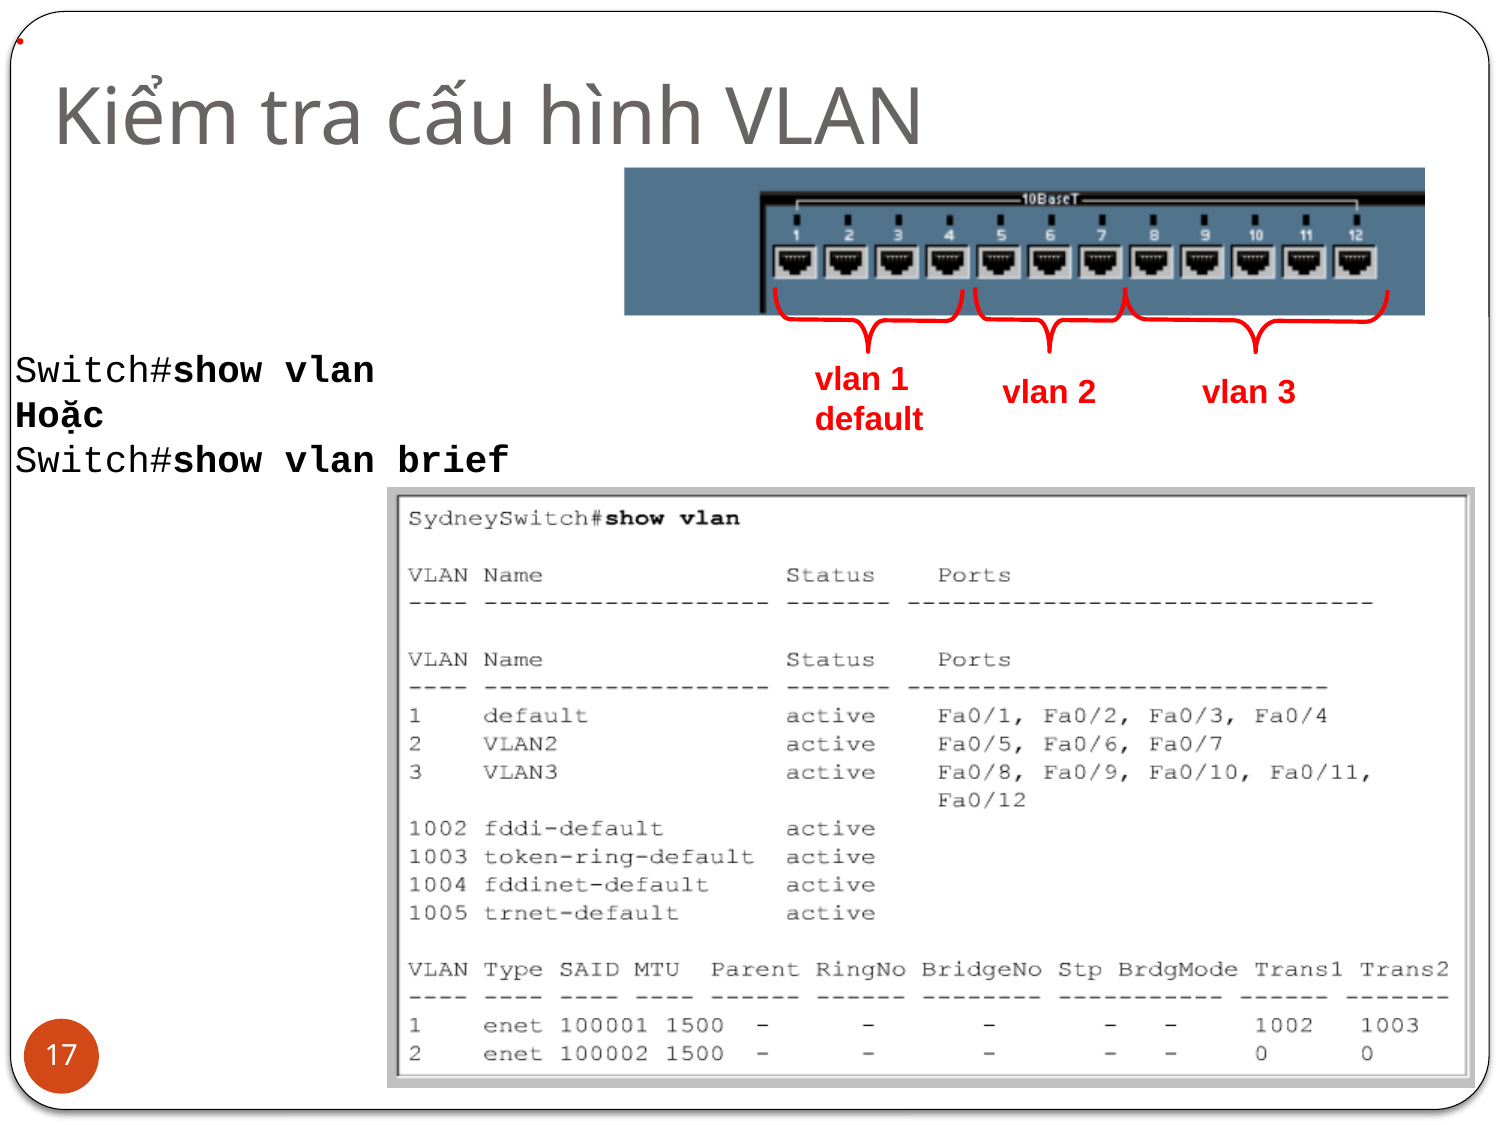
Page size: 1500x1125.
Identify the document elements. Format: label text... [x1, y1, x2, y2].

title Kiểm tra cấu hình VLAN [37, 24, 1375, 175]
text_box vlan 1 default [850, 353, 963, 445]
text_box Switch#show vlan Hoặc Switch#show vlan brief [0, 337, 850, 623]
picture [612, 149, 1426, 344]
picture [387, 487, 1476, 1088]
text_box . [0, 0, 50, 60]
text_box vlan 3 [1187, 362, 1325, 418]
slide_number 17 [23, 1018, 99, 1094]
text_box vlan 2 [987, 362, 1125, 418]
